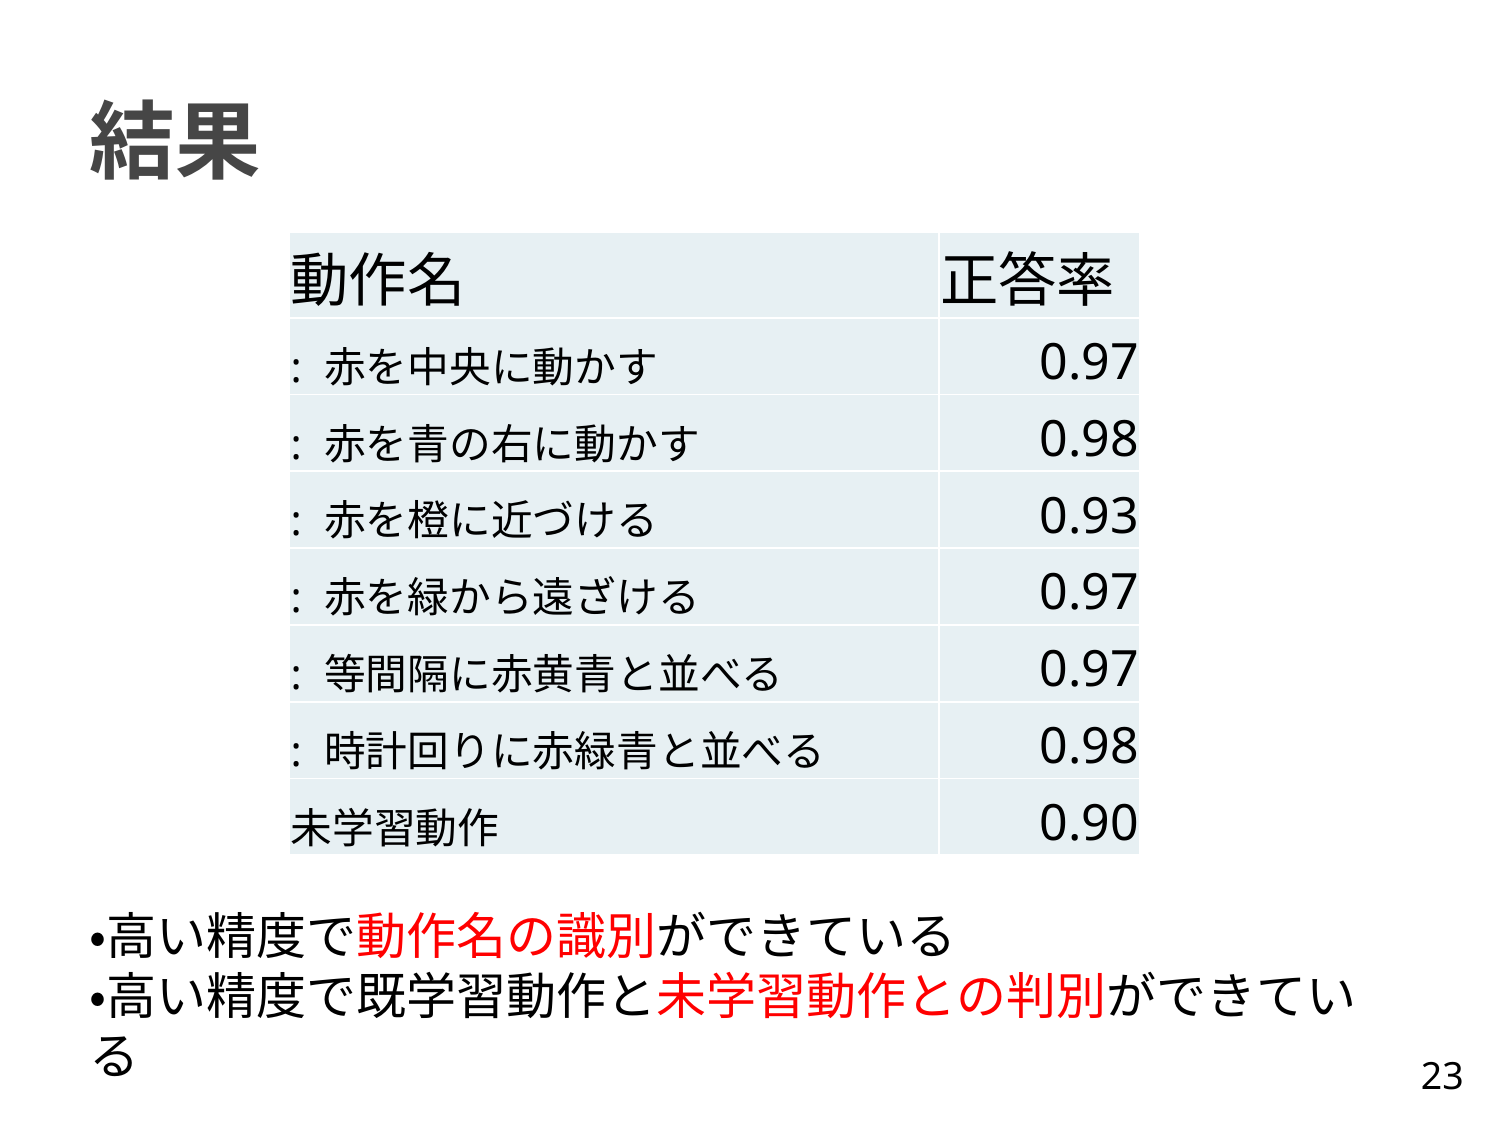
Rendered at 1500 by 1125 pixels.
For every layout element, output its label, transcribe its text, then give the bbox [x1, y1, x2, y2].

title 結果 [75, 45, 1425, 233]
slide_number 23 [1399, 1051, 1479, 1112]
text_box ・高い精度で動作名の識別ができている ・高い精度で既学習動作と未学習動作との判別ができている [74, 897, 1387, 1092]
